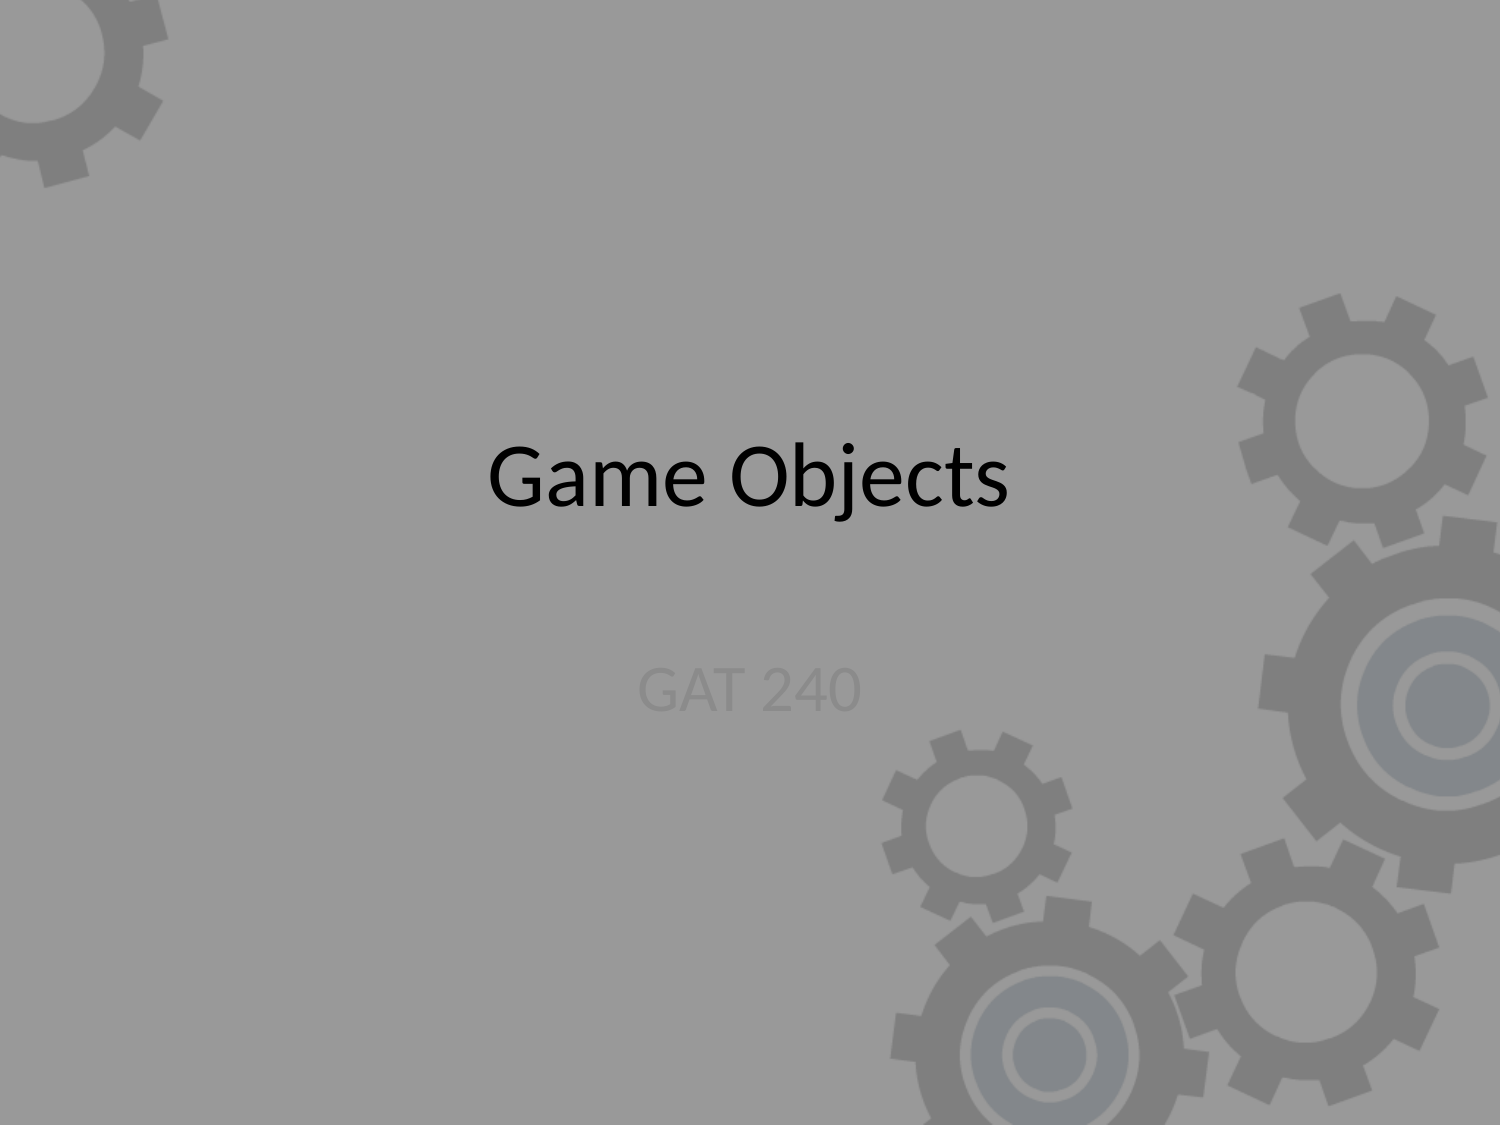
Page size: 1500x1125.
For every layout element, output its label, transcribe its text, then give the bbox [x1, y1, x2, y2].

picture [0, 0, 1500, 1125]
subtitle GAT 240 [225, 637, 1275, 925]
title Game Objects [112, 349, 1388, 591]
